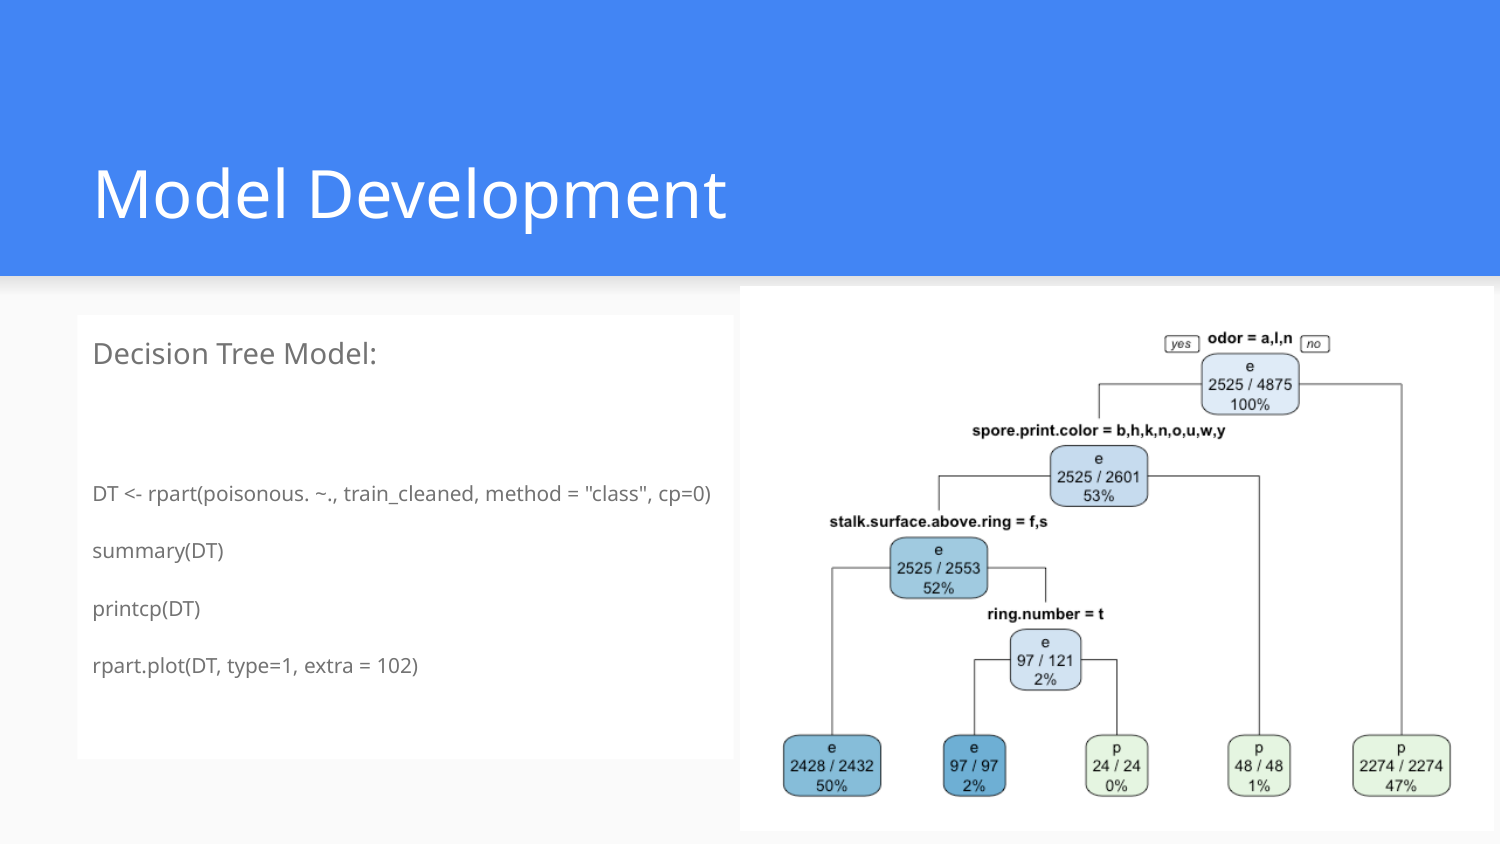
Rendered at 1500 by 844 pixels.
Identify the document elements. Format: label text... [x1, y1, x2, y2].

picture [739, 285, 1494, 831]
title Model Development [77, 121, 1427, 248]
list Decision Tree Model: DT <- rpart(poisonous. ~., train_cleaned, method = "class", cp=0) summary(DT) printcp(DT) rpart.plot(DT, type=1, extra = 102) [77, 314, 734, 760]
